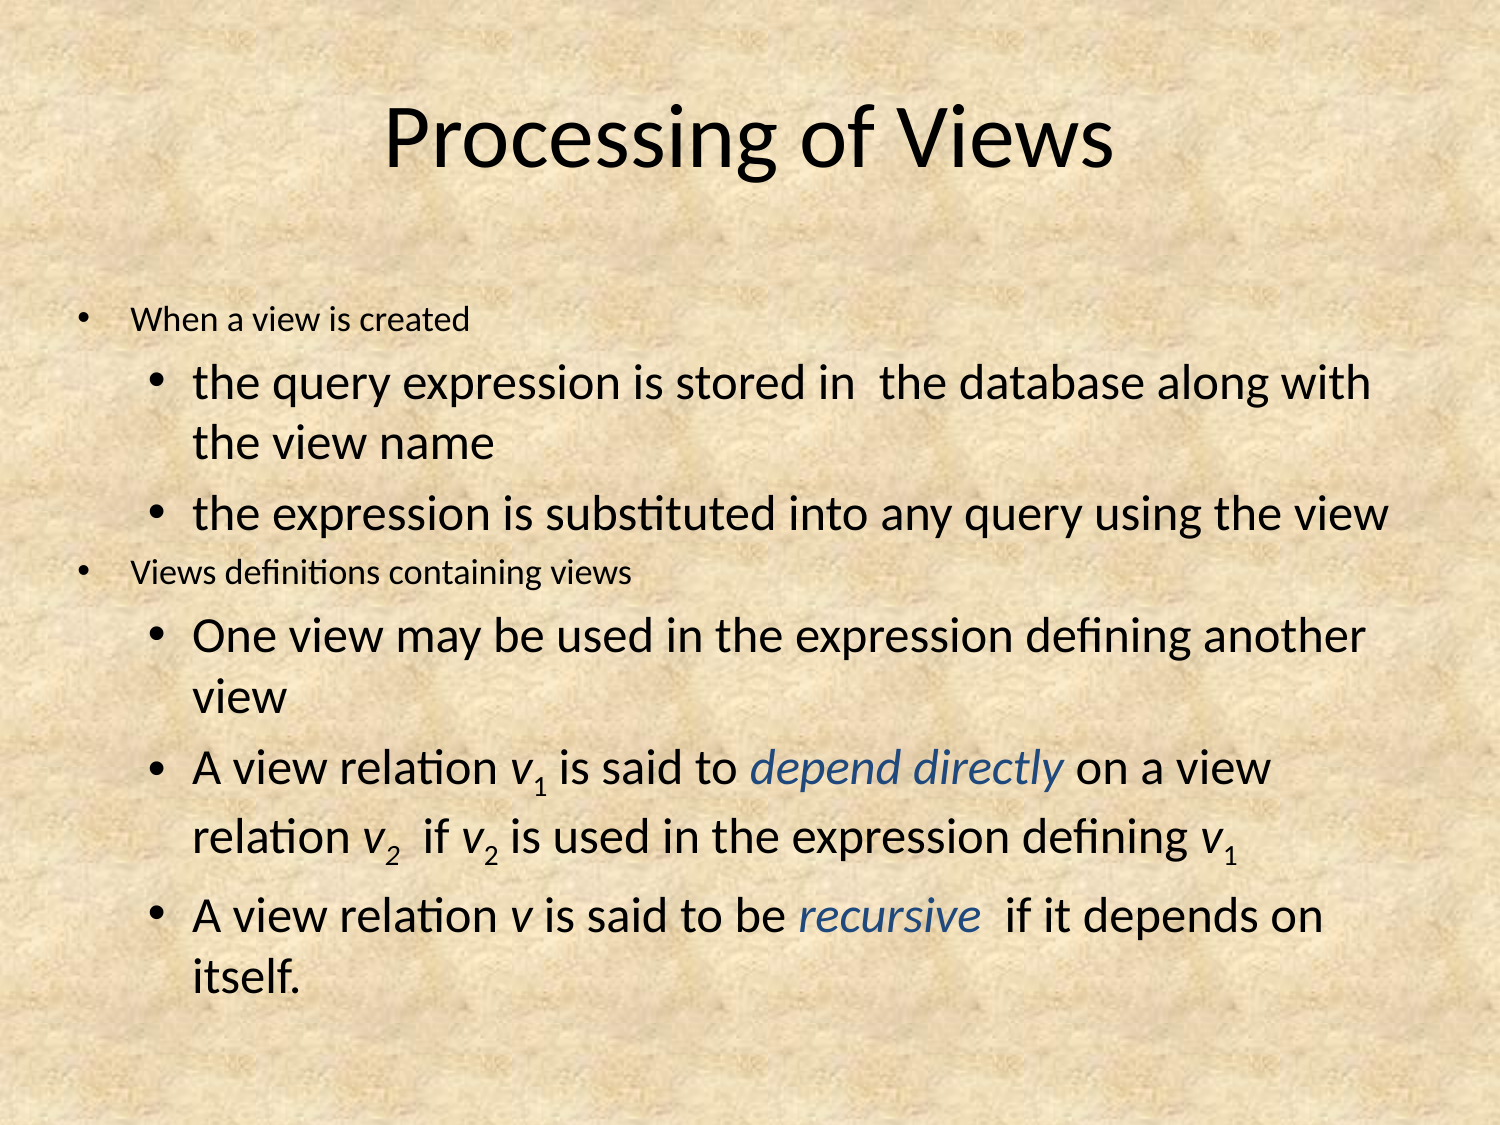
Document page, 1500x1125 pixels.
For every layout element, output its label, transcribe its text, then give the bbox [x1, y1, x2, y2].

title Processing of Views [75, 37, 1425, 225]
picture [0, 0, 1500, 1125]
list When a view is created the query expression is stored in the database along with the view name the expression is substituted into any query using the view Views definitions containing views One view may be used in the expression defining another view A view relation v1 is said to depend directly on a view relation v2 if v2 is used in the expression defining v1 A view relation v is said to be recursive if it depends on itself. [62, 287, 1413, 1030]
